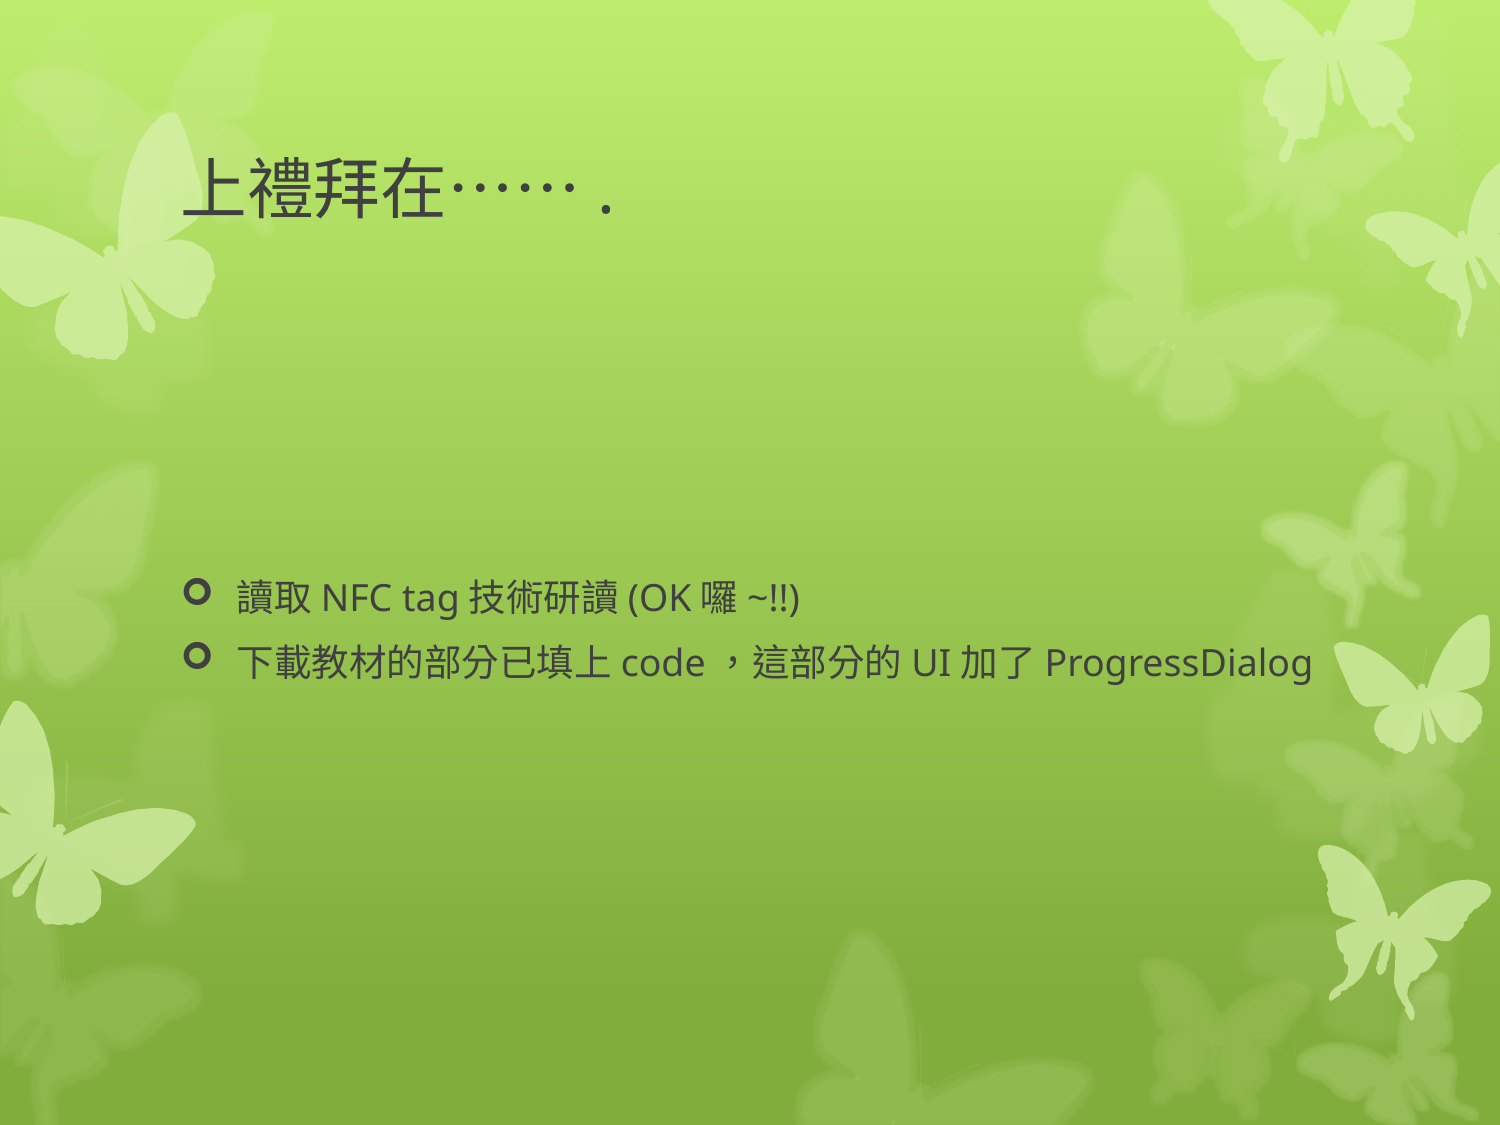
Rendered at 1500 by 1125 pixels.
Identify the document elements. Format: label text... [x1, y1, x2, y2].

list 讀取NFC tag技術研讀(OK囉~!!) 下載教材的部分已填上code，這部分的UI加了ProgressDialog [165, 296, 1335, 962]
title 上禮拜在……. [165, 110, 1335, 263]
